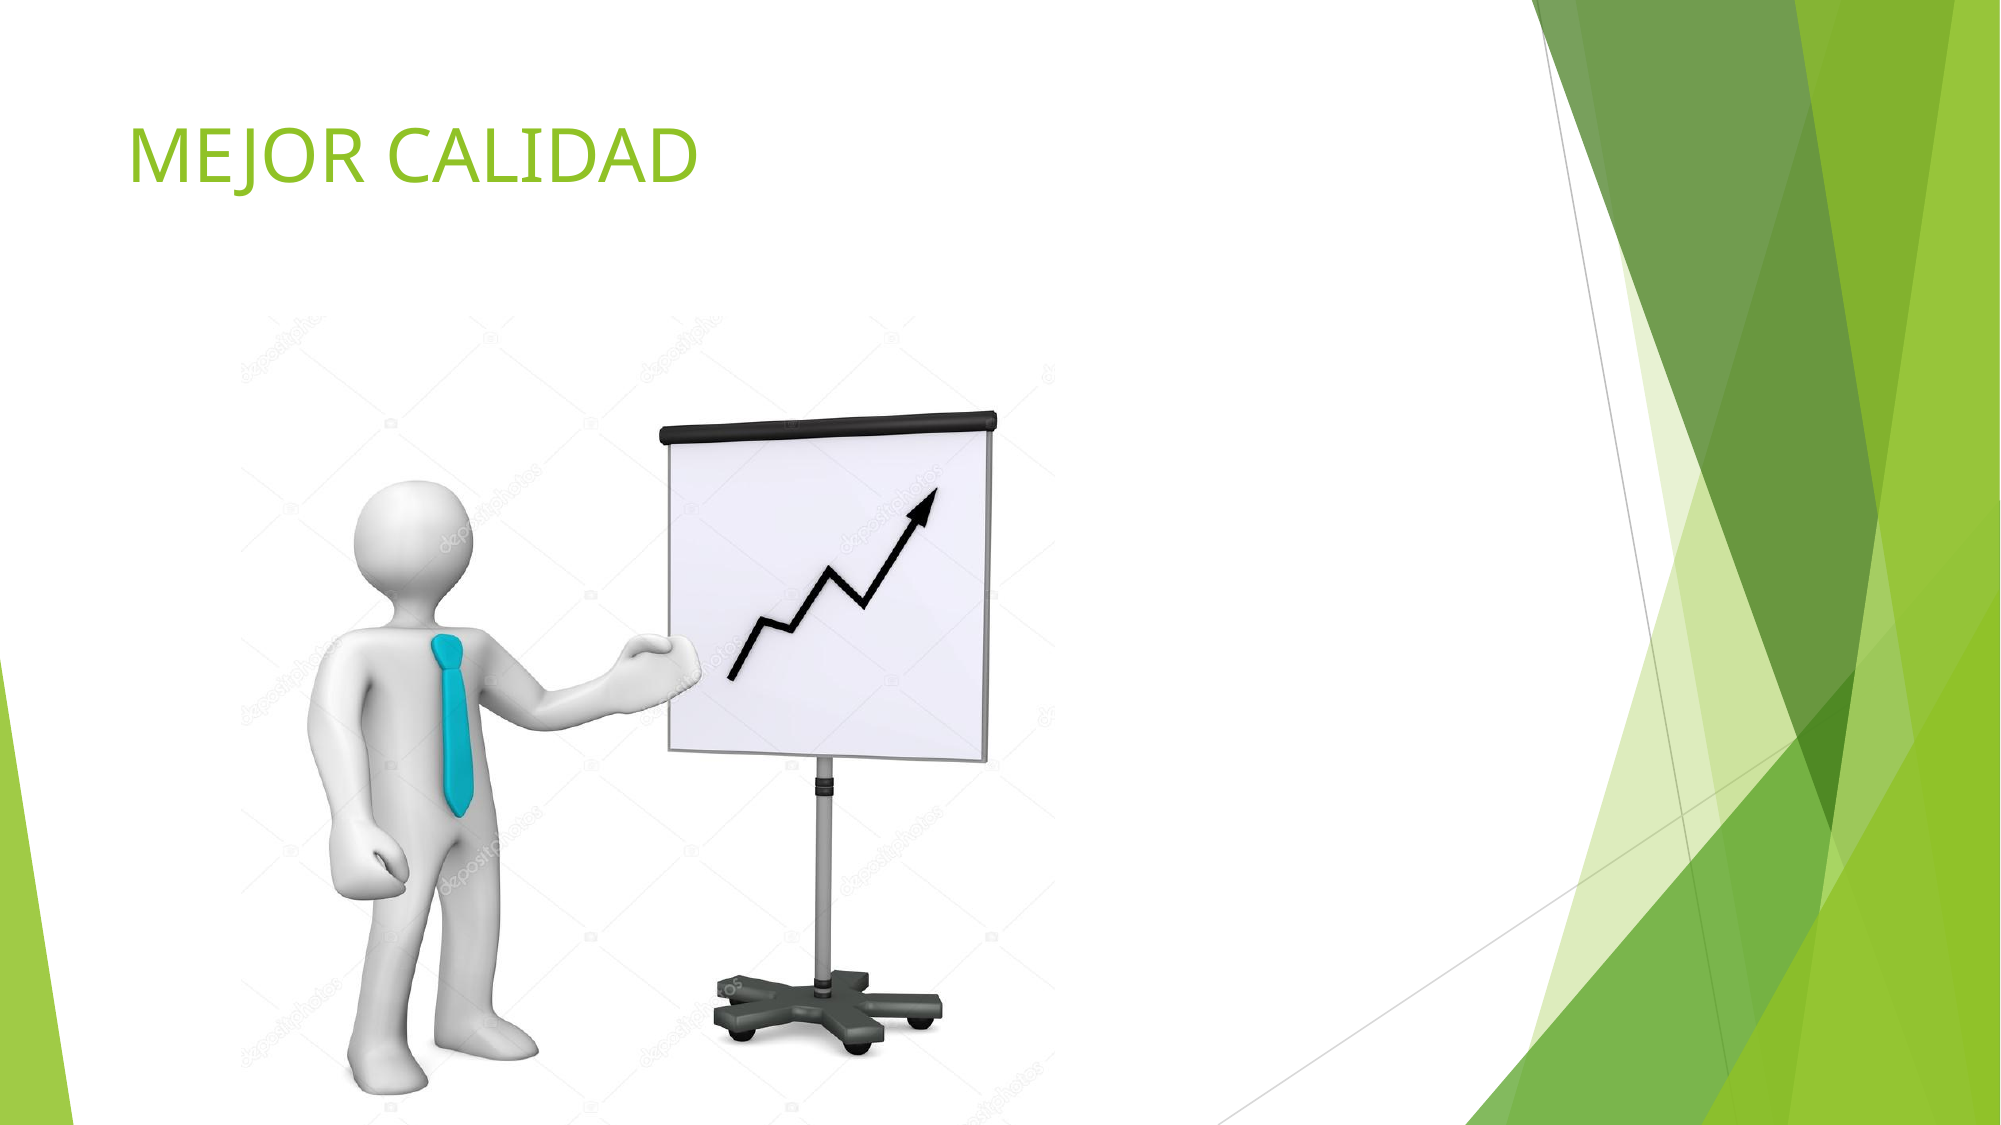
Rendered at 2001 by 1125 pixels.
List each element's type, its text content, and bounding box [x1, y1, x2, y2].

picture [241, 316, 1055, 1125]
title MEJOR CALIDAD [111, 99, 1522, 317]
